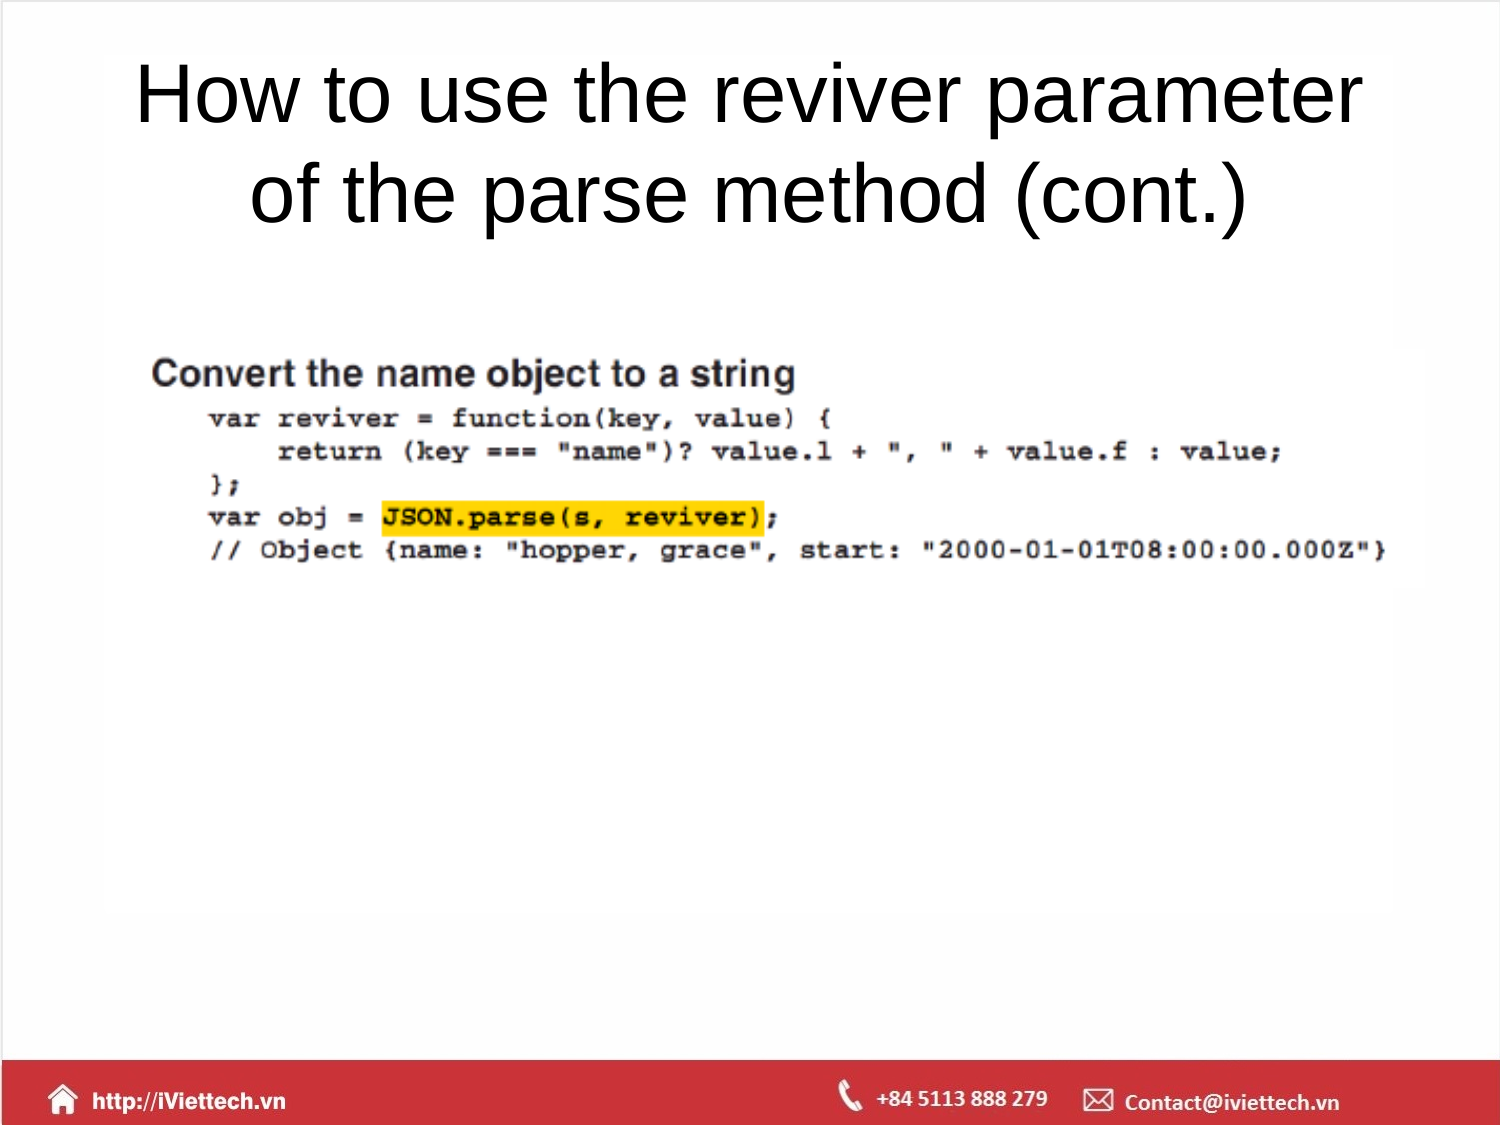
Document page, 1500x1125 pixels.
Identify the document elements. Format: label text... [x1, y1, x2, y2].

picture [0, 0, 1500, 1125]
title How to use the reviver parameter of the parse method (cont.) [74, 44, 1426, 233]
